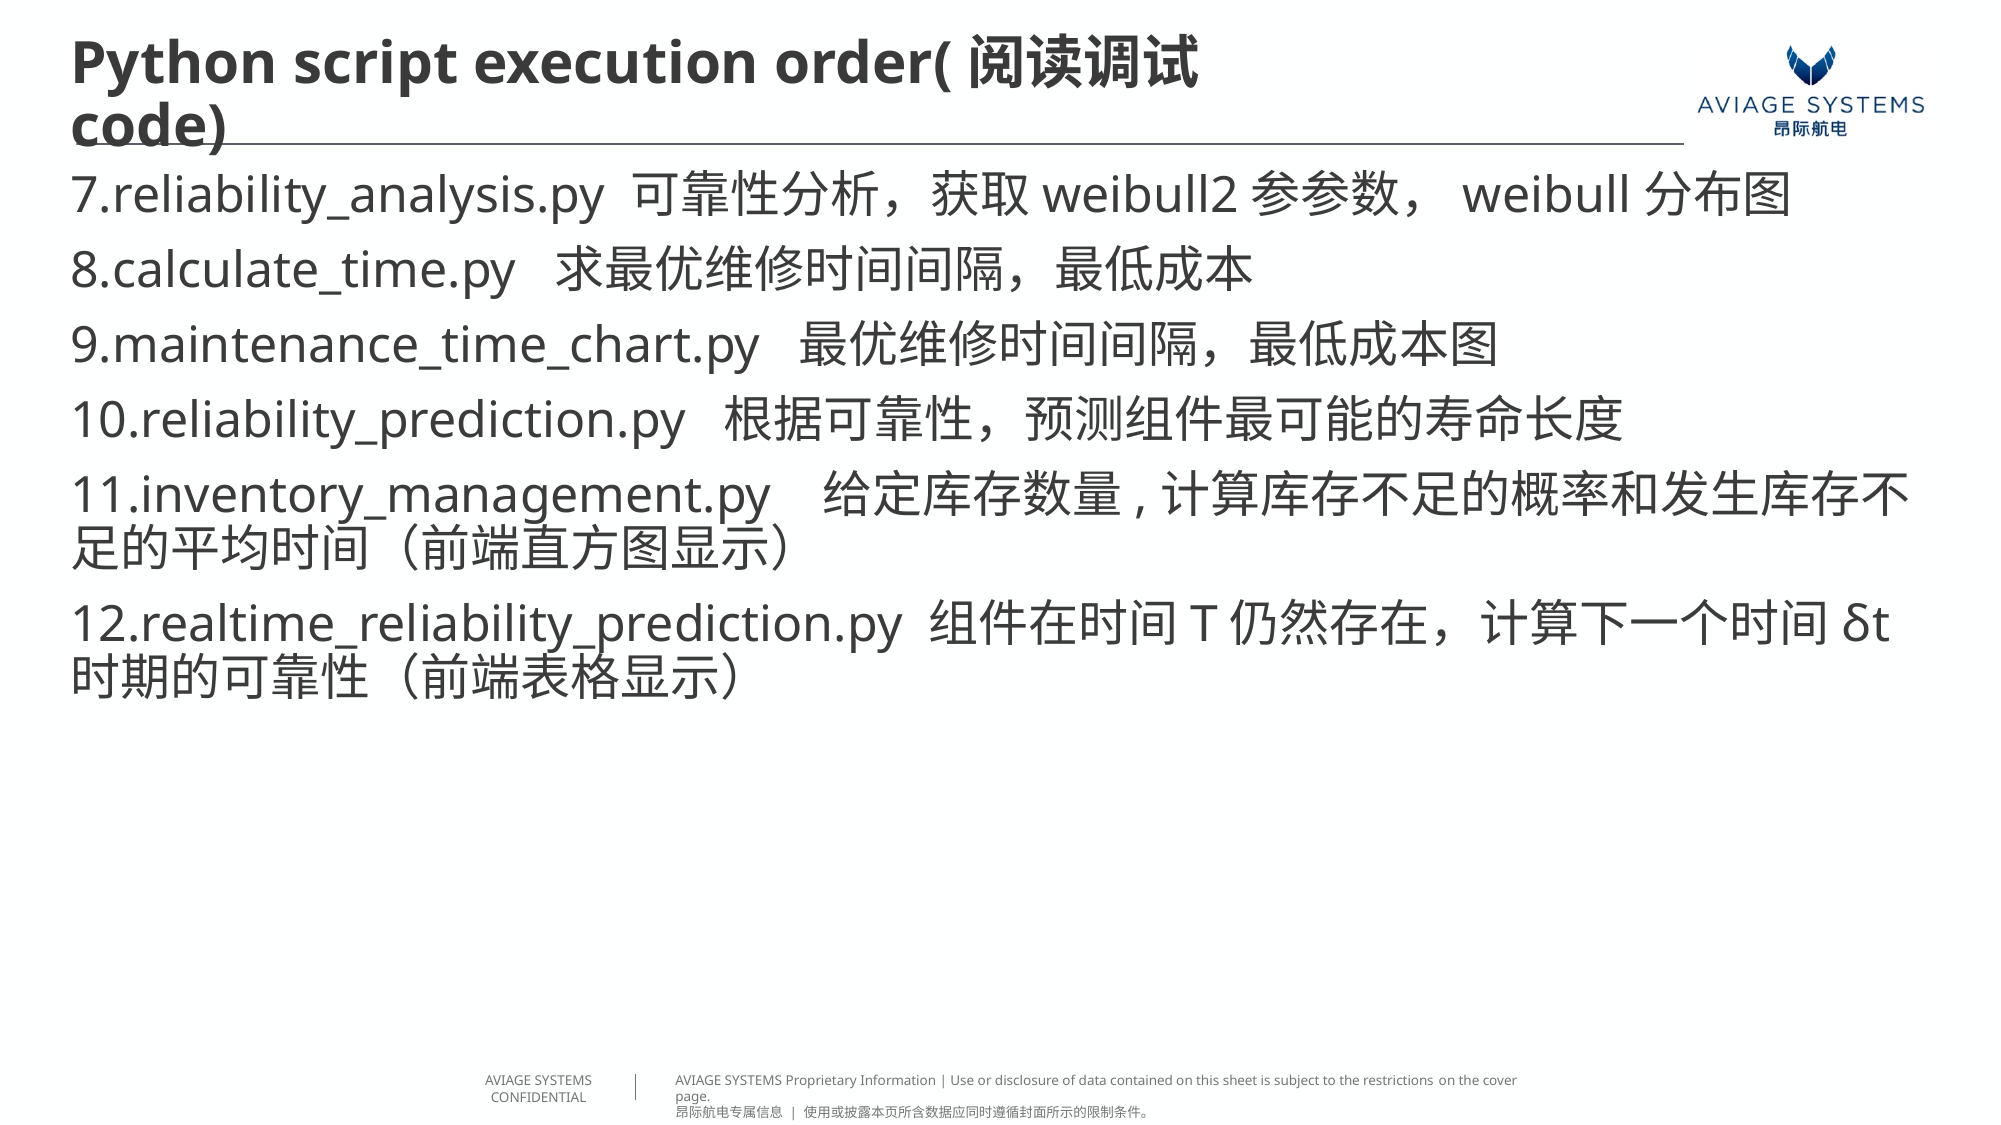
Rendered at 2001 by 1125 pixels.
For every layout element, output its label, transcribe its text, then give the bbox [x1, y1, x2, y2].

picture [1696, 45, 1929, 139]
title Python script execution order(阅读调试code) [55, 47, 1321, 145]
list 7.reliability_analysis.py 可靠性分析，获取weibull2参参数，weibull分布图 8.calculate_time.py 求最优维修时间间隔，最低成本 9.maintenance_time_chart.py 最优维修时间间隔，最低成本图 10.reliability_prediction.py 根据可靠性，预测组件最可能的寿命长度 11.inventory_management.py 给定库存数量,计算库存不足的概率和发生库存不足的平均时间（前端直方图显示） 12.realtime_reliability_prediction.py 组件在时间T仍然存在，计算下一个时间δt时期的可靠性（前端表格显示） [55, 162, 1929, 1006]
